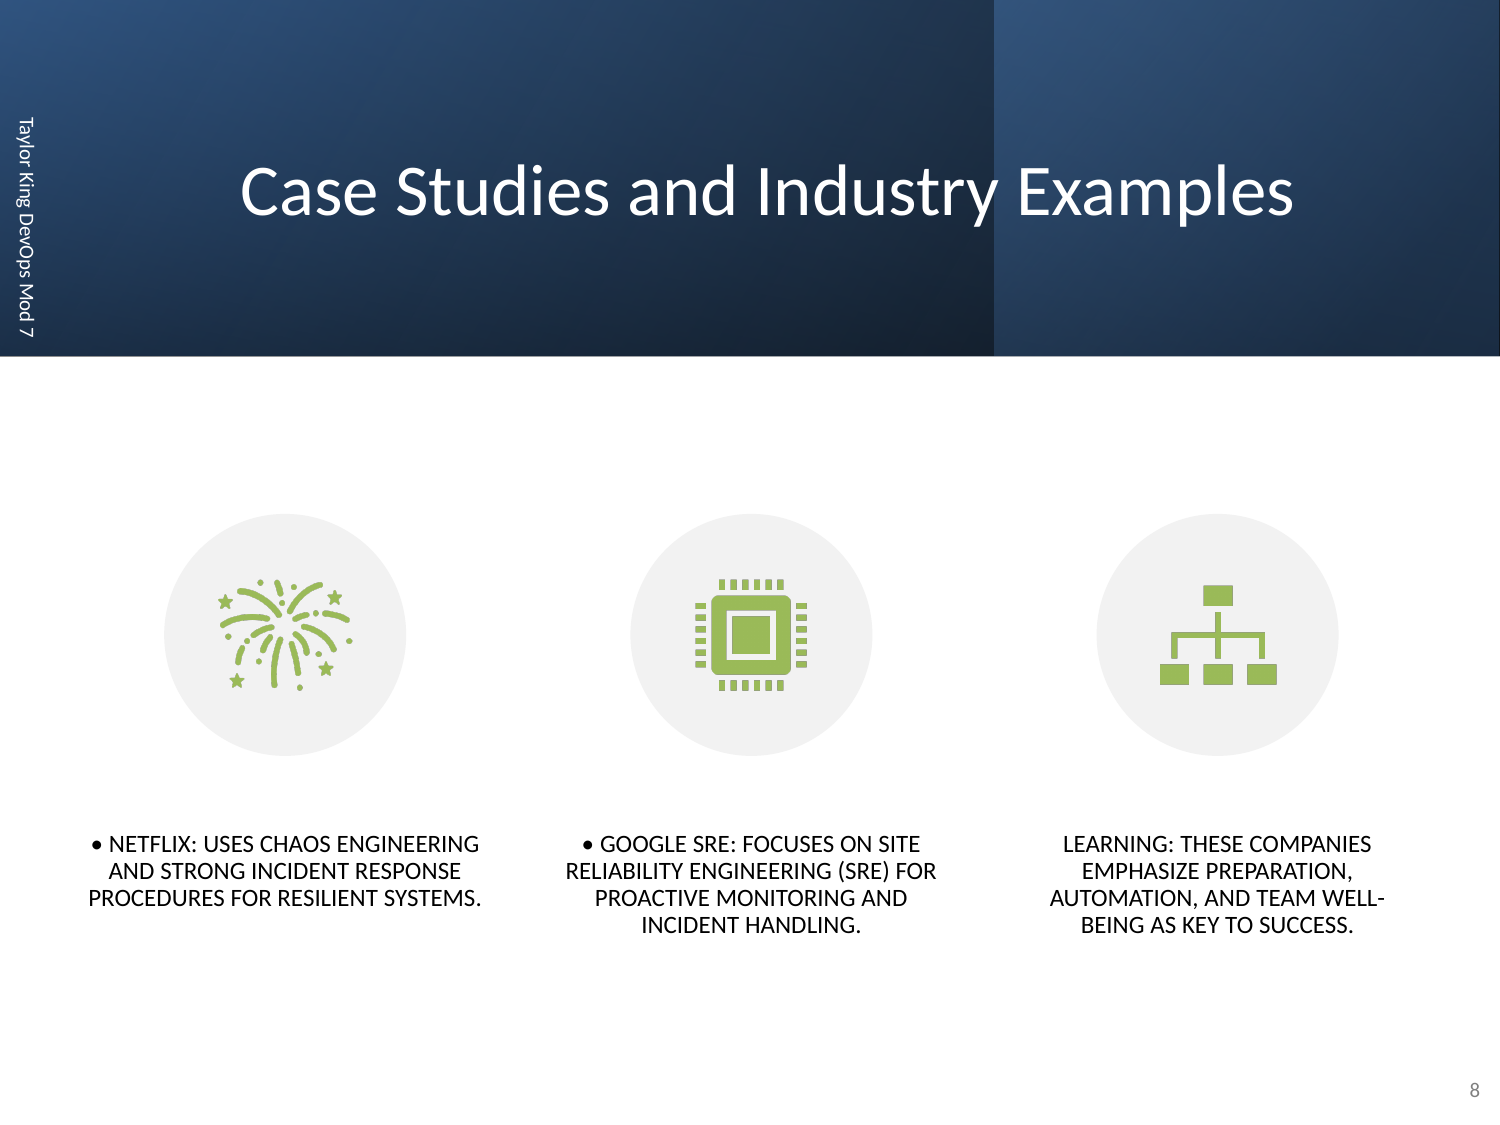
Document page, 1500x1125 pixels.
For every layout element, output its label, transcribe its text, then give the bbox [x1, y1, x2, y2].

footer Taylor King DevOps Mod 7 [0, 102, 59, 609]
text_box [0, 358, 1500, 1125]
slide_number 8 [1440, 1058, 1496, 1119]
title Case Studies and Industry Examples [170, 57, 1366, 316]
text_box [0, 0, 1500, 358]
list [78, 428, 1424, 1035]
